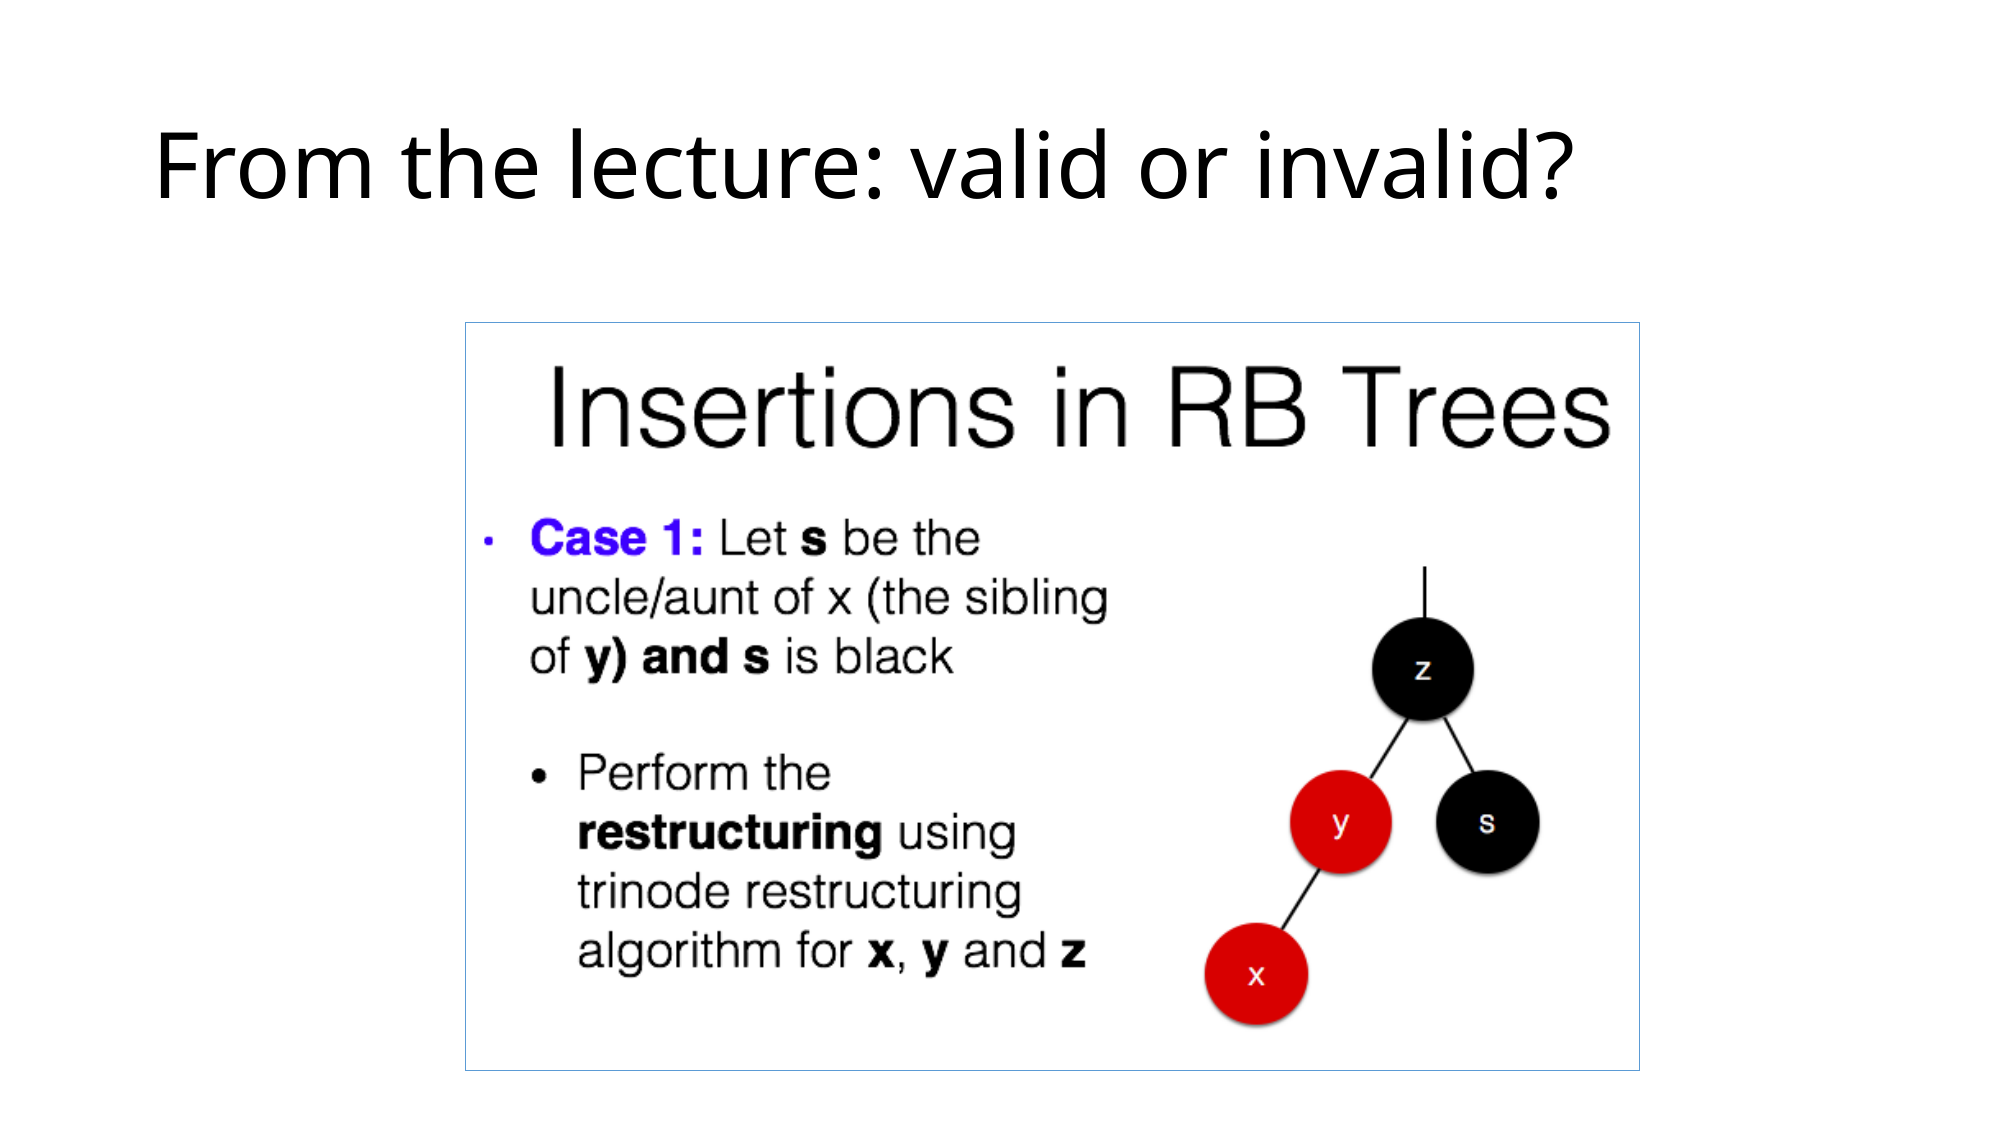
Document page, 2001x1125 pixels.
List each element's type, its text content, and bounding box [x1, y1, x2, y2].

title From the lecture: valid or invalid? [137, 59, 1863, 278]
picture [465, 322, 1640, 1071]
